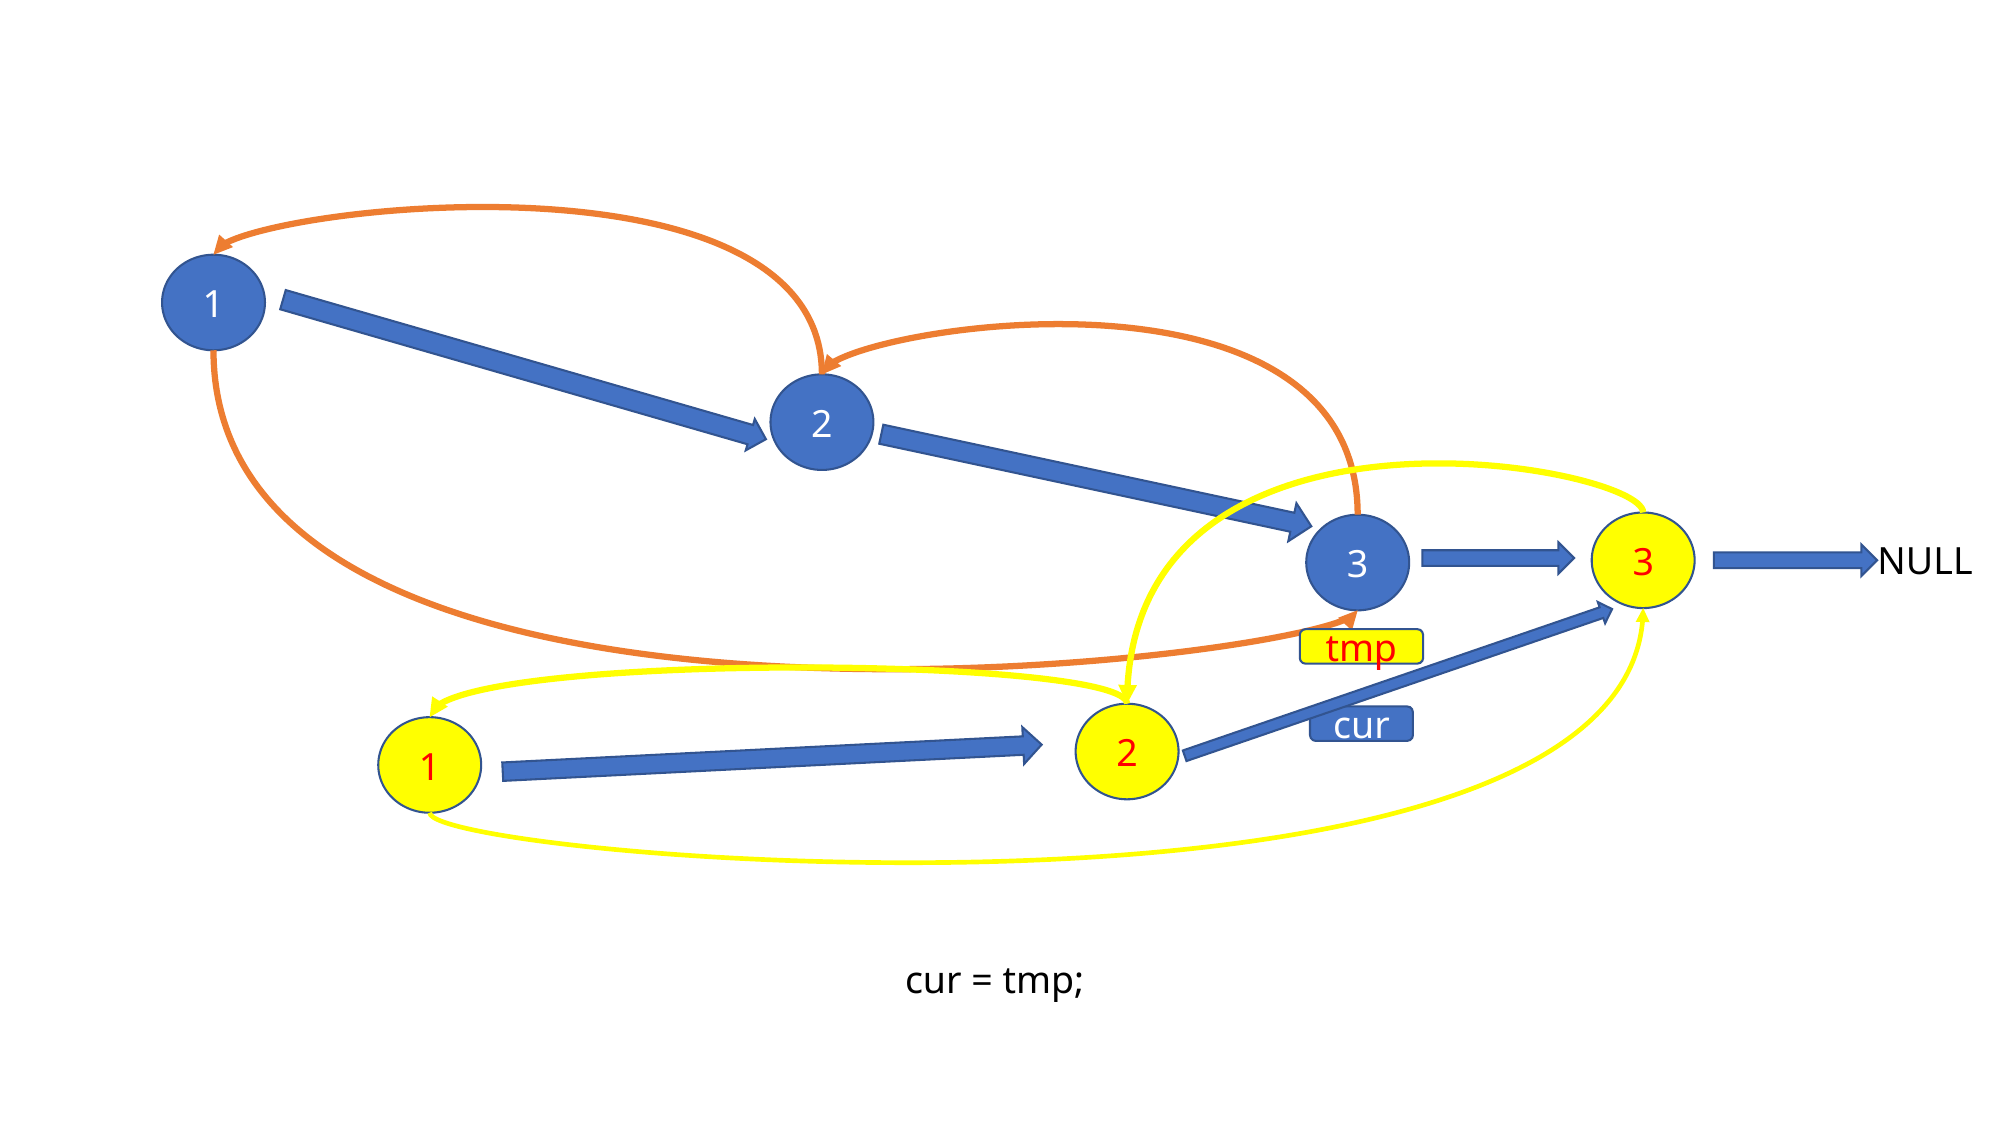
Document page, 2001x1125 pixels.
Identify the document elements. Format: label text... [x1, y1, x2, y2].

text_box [655, 0, 916, 1053]
text_box 2 [1139, 713, 1180, 800]
text_box [1160, 482, 1242, 517]
text_box [501, 753, 655, 782]
text_box 1 [377, 716, 483, 814]
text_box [457, 10, 578, 619]
text_box [916, 739, 934, 762]
text_box cur = tmp; [916, 948, 934, 1009]
text_box NULL [1862, 529, 1988, 590]
text_box [1481, 539, 1576, 577]
text_box [1481, 600, 1614, 662]
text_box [771, 361, 786, 1060]
text_box 3 [1590, 511, 1696, 610]
text_box [1181, 712, 1289, 763]
text_box [278, 288, 457, 362]
text_box [1712, 541, 1862, 579]
text_box [1225, 503, 1289, 544]
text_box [934, 103, 1139, 1125]
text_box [1289, 349, 1481, 867]
text_box 1 [161, 253, 267, 352]
text_box [916, 430, 934, 457]
text_box [578, 373, 655, 419]
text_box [1139, 176, 1160, 713]
